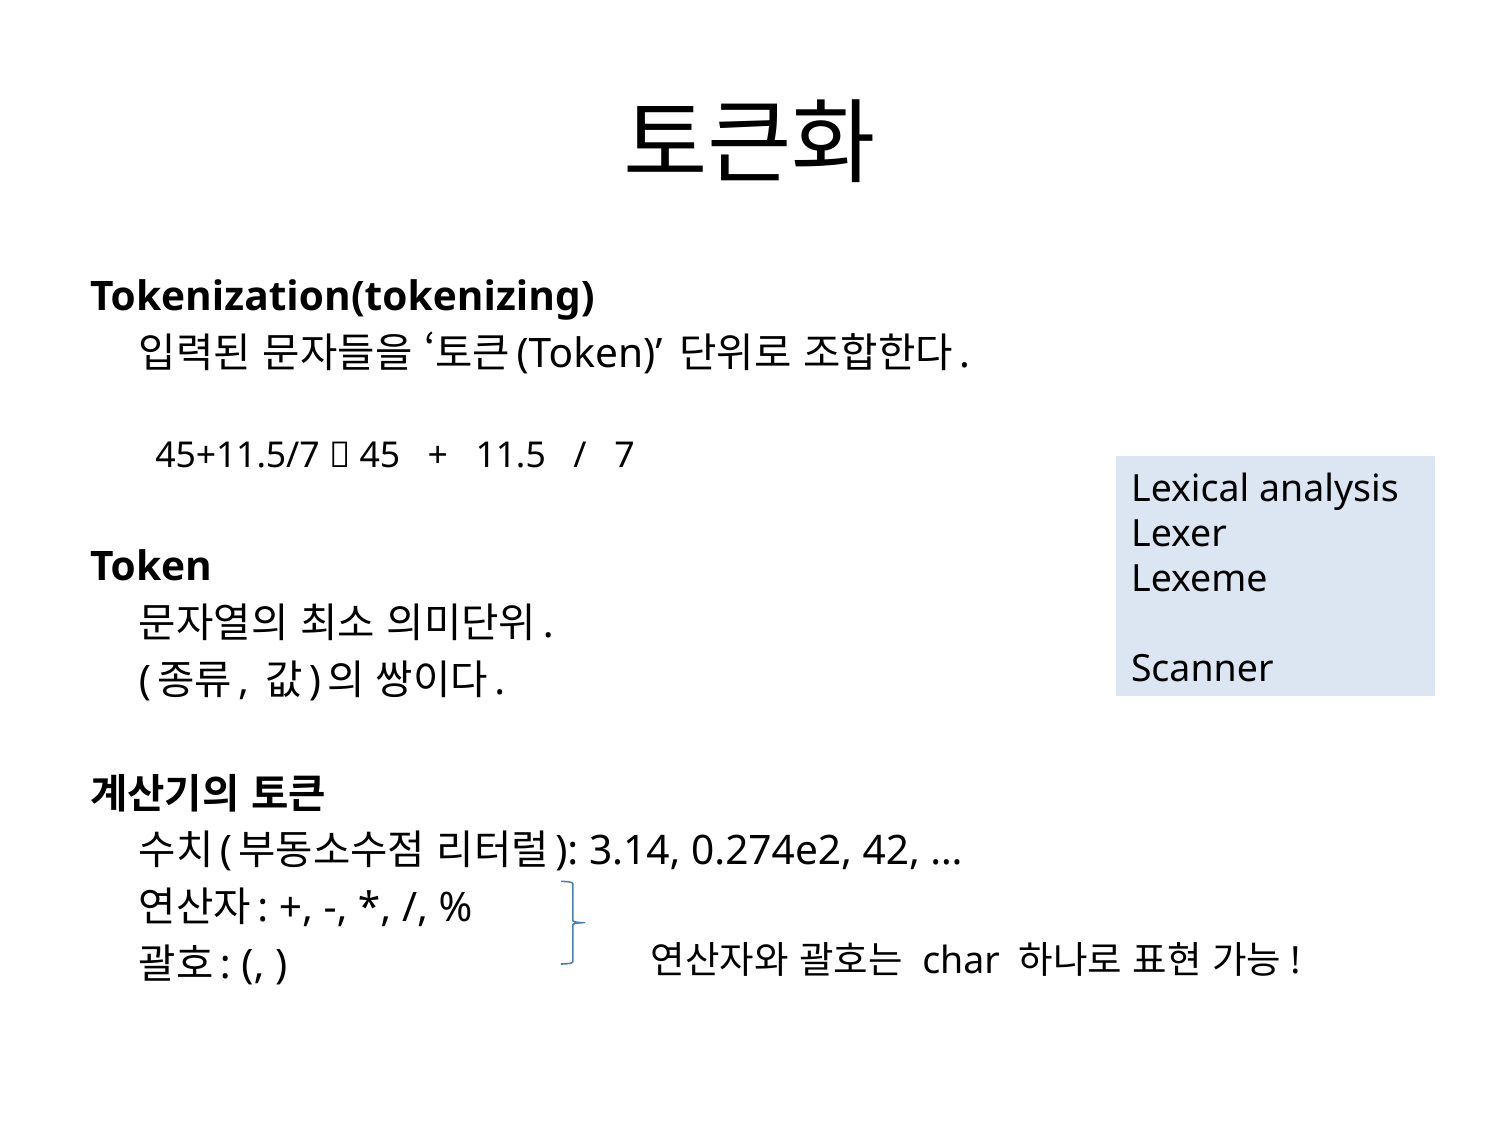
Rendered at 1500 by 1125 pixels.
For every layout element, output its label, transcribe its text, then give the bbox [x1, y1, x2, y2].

title 토큰화 [75, 45, 1425, 233]
list Tokenization(tokenizing) 입력된 문자들을 ‘토큰(Token)’ 단위로 조합한다. 45+11.5/7  45 + 11.5 / 7 Token 문자열의 최소 의미단위. (종류, 값)의 쌍이다. 계산기의 토큰 수치(부동소수점 리터럴): 3.14, 0.274e2, 42, … 연산자: +, -, *, /, % 괄호: (, ) [75, 262, 1425, 1005]
text_box 연산자와 괄호는 char 하나로 표현 가능! [636, 928, 1316, 989]
text_box [560, 880, 586, 965]
text_box Lexical analysis Lexer Lexeme Scanner [1116, 456, 1436, 696]
